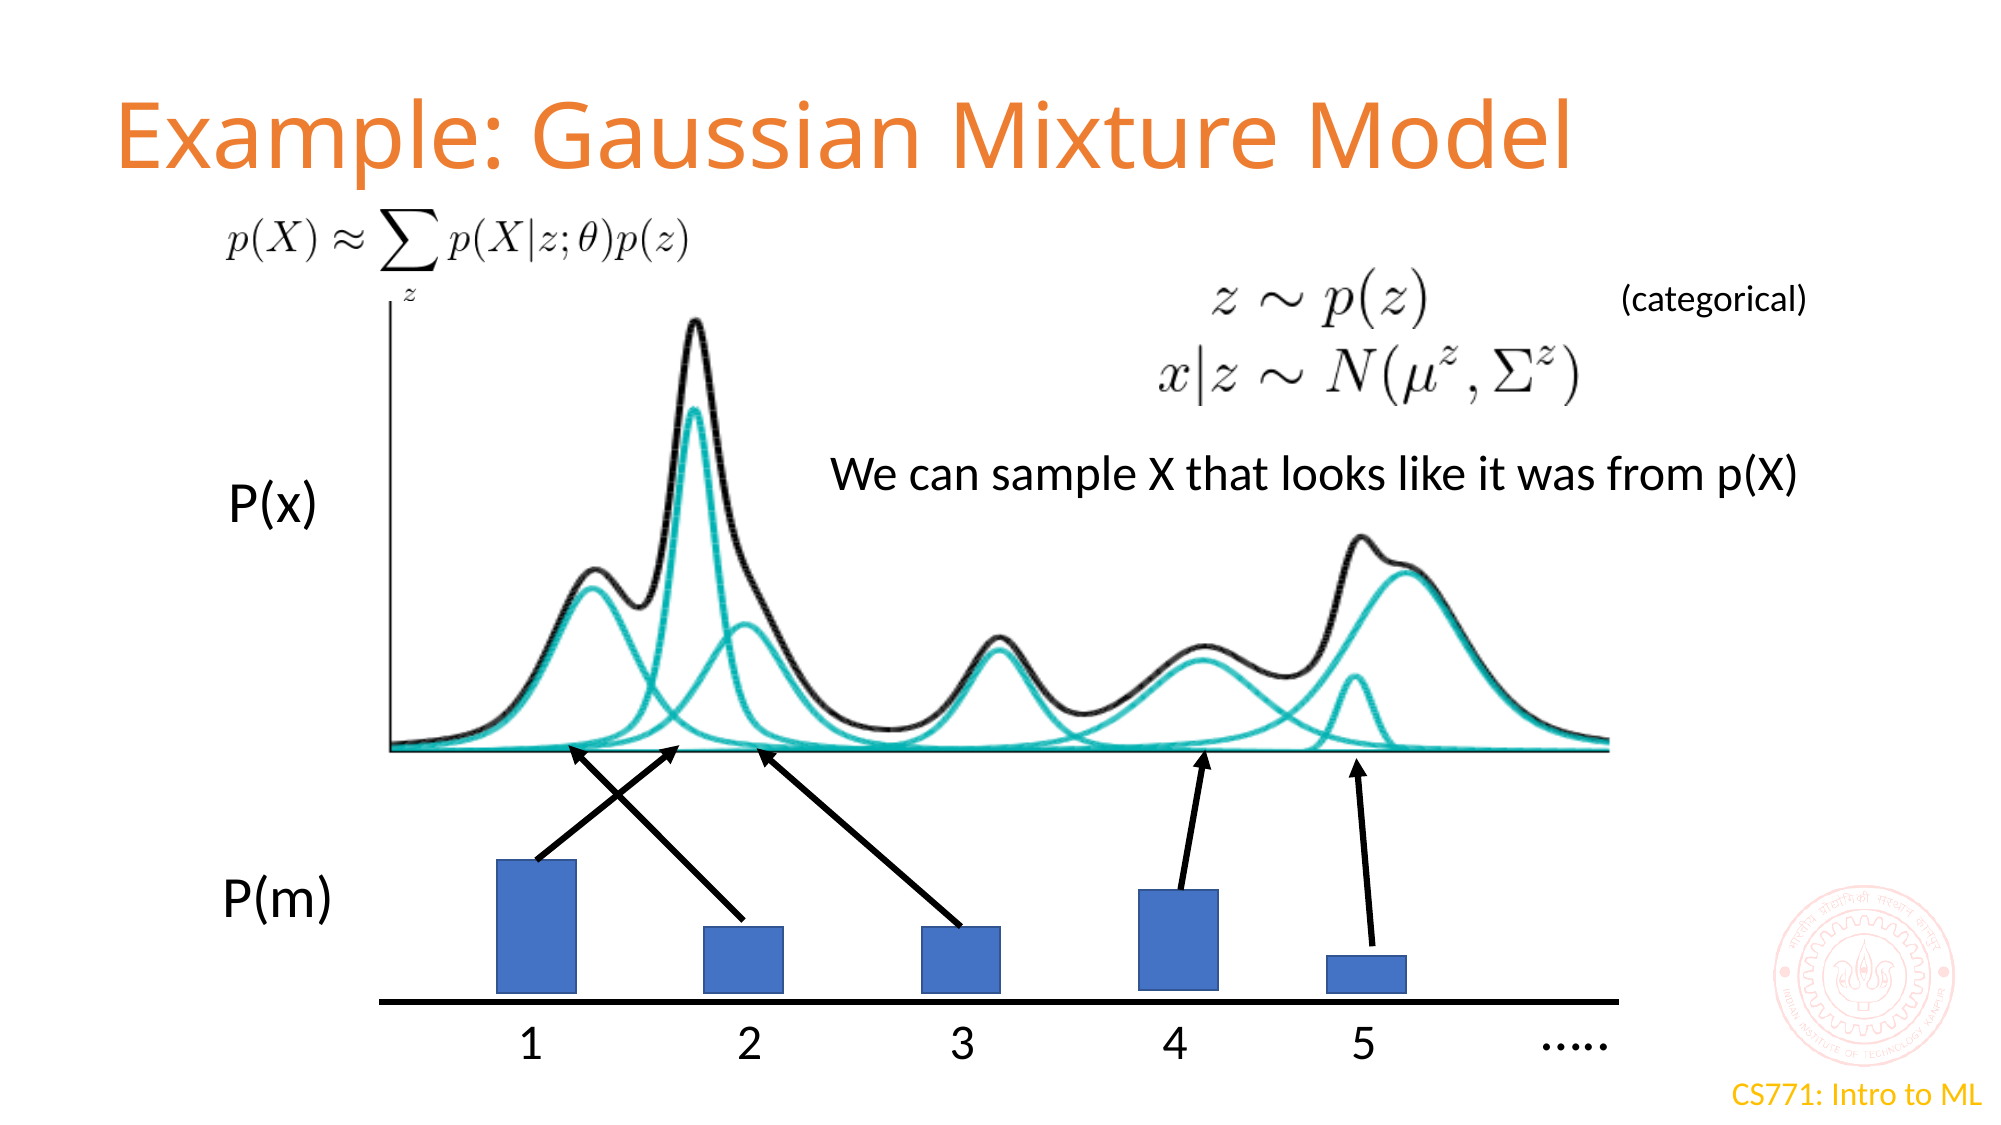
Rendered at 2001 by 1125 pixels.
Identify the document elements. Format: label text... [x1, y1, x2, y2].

text_box 4 [1068, 1003, 1257, 1078]
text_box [1356, 758, 1373, 947]
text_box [756, 748, 961, 927]
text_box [168, 234, 1683, 807]
text_box [703, 926, 784, 994]
text_box ….. [1470, 984, 1683, 1070]
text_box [568, 745, 744, 921]
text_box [536, 745, 568, 861]
text_box 5 [1257, 1003, 1471, 1078]
picture [1159, 343, 1579, 406]
text_box We can sample X that looks like it was from p(X) [1683, 433, 1898, 508]
text_box 3 [855, 1003, 1068, 1078]
text_box (categorical) [1683, 266, 1823, 326]
picture [225, 209, 688, 301]
text_box 1 [424, 1003, 637, 1078]
text_box P(m) [172, 851, 384, 937]
text_box [1138, 889, 1219, 991]
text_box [1180, 749, 1206, 890]
text_box [496, 859, 577, 994]
text_box 2 [643, 1003, 855, 1078]
picture [1211, 266, 1427, 329]
text_box [1326, 955, 1407, 994]
text_box [921, 926, 1001, 994]
title Example: Gaussian Mixture Model [98, 30, 1824, 248]
